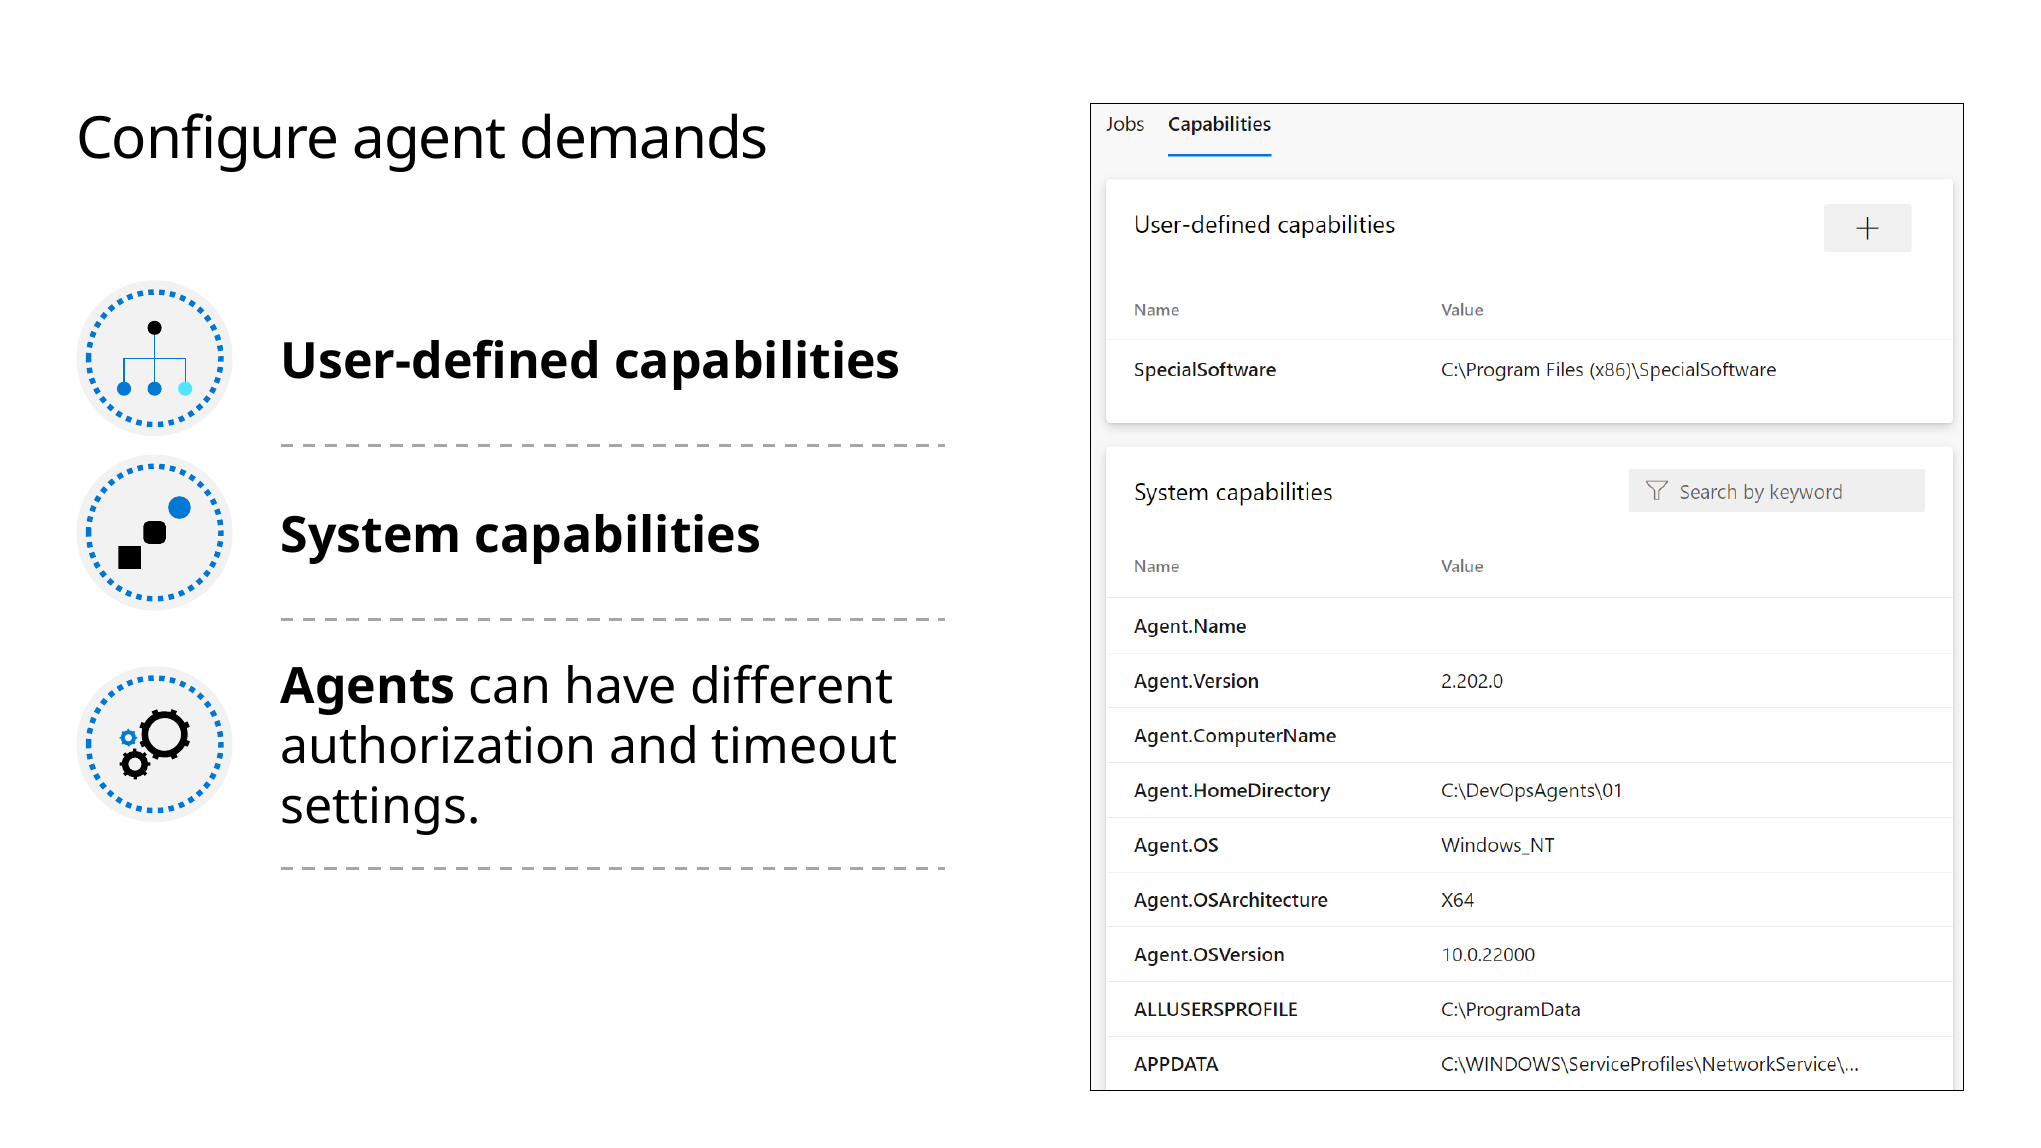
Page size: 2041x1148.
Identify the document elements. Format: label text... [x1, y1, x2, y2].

picture [75, 454, 233, 611]
picture [75, 279, 233, 437]
picture [1089, 103, 1964, 1091]
text_box Agents can have different authorization and timeout settings. [280, 652, 946, 836]
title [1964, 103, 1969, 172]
text_box System capabilities [280, 494, 946, 570]
picture [75, 665, 233, 823]
title Configure agent demands [76, 103, 1089, 172]
text_box User-defined capabilities [280, 320, 946, 396]
